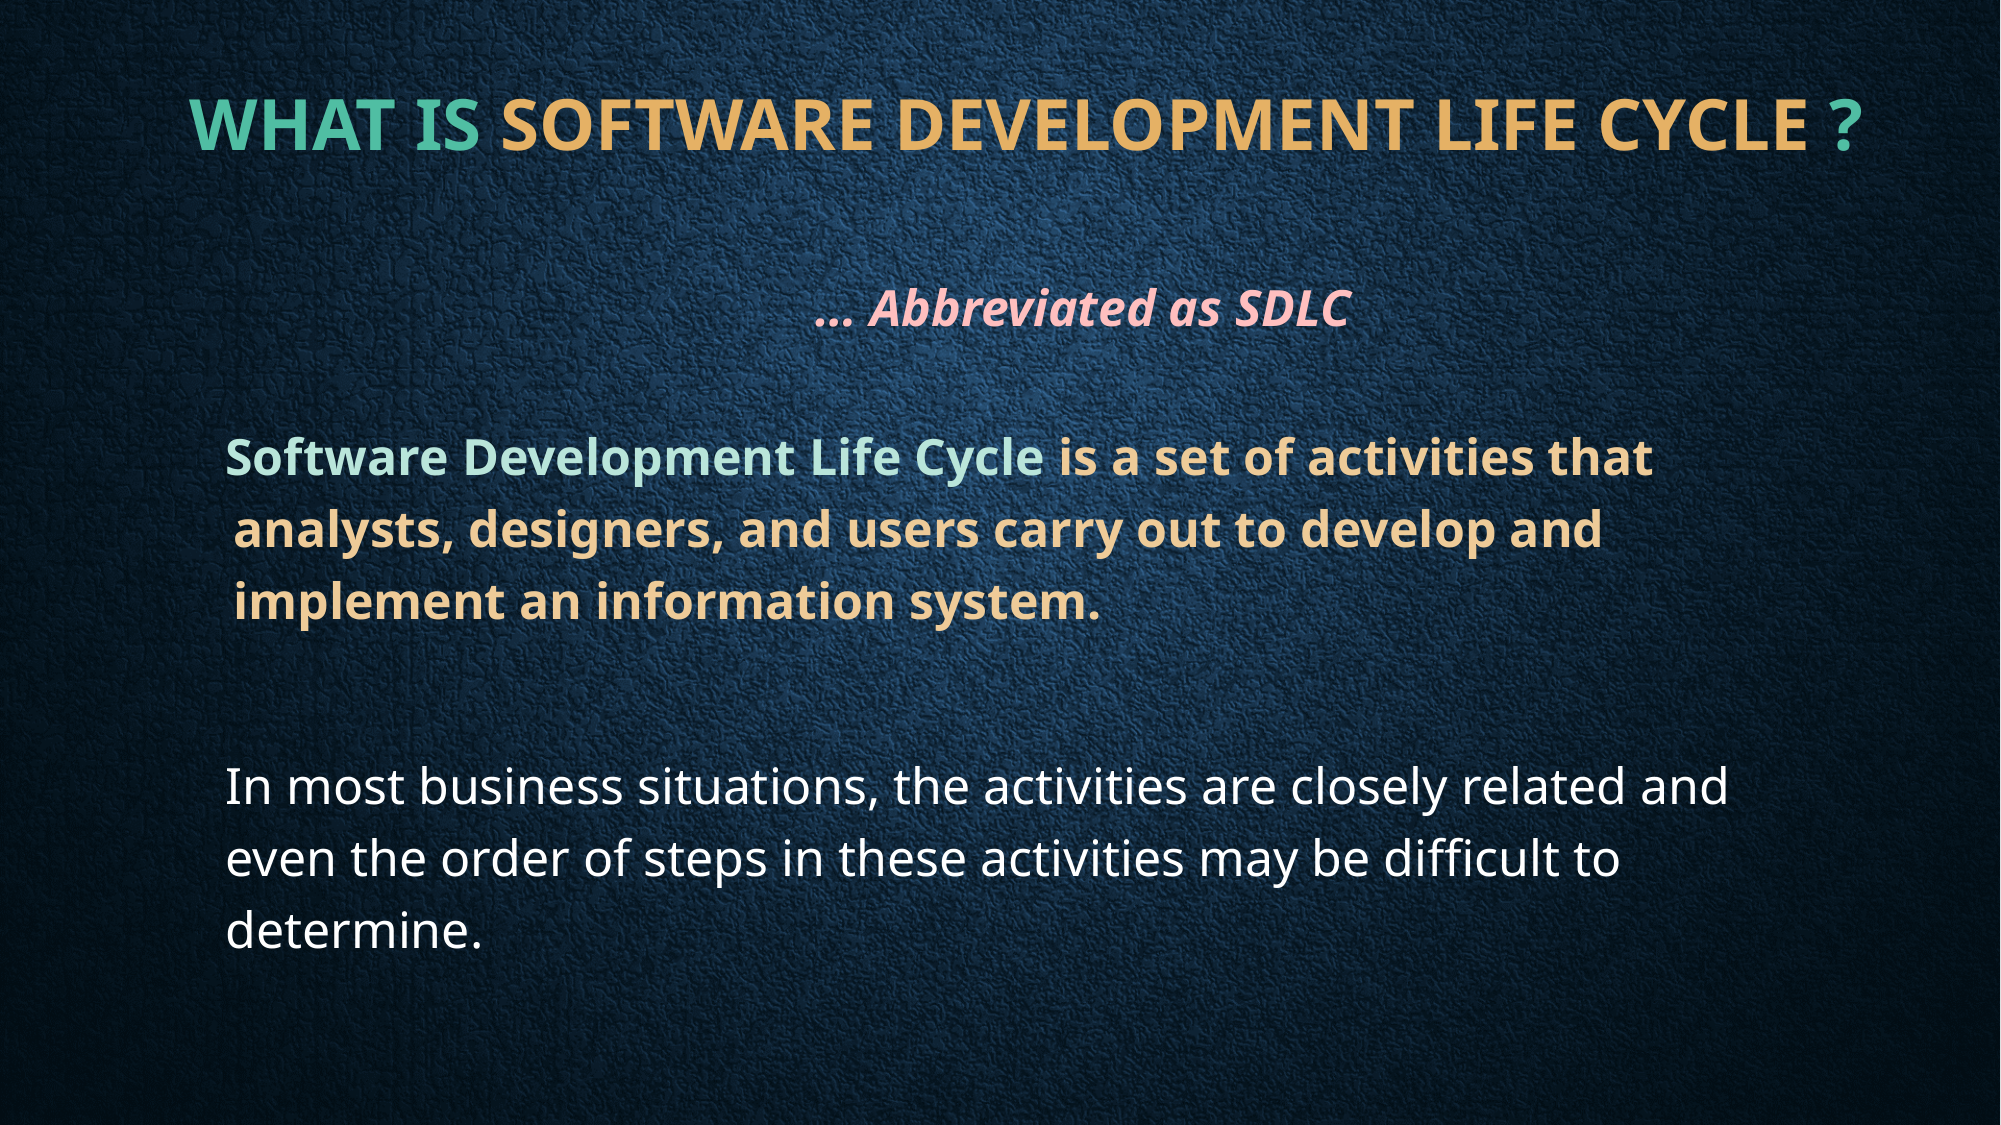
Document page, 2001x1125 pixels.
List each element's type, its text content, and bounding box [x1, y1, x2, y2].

title What is software DEVELOPMENT LIFE CYCLE ? [103, 43, 1930, 209]
text_box … Abbreviated as SDLC [313, 269, 1853, 345]
list Software Development Life Cycle is a set of activities that analysts, designers, and users carry out to develop and implement an information system. In most business situations, the activities are closely related and even the order of steps in these activities may be difficult to determine. [180, 405, 1853, 1006]
